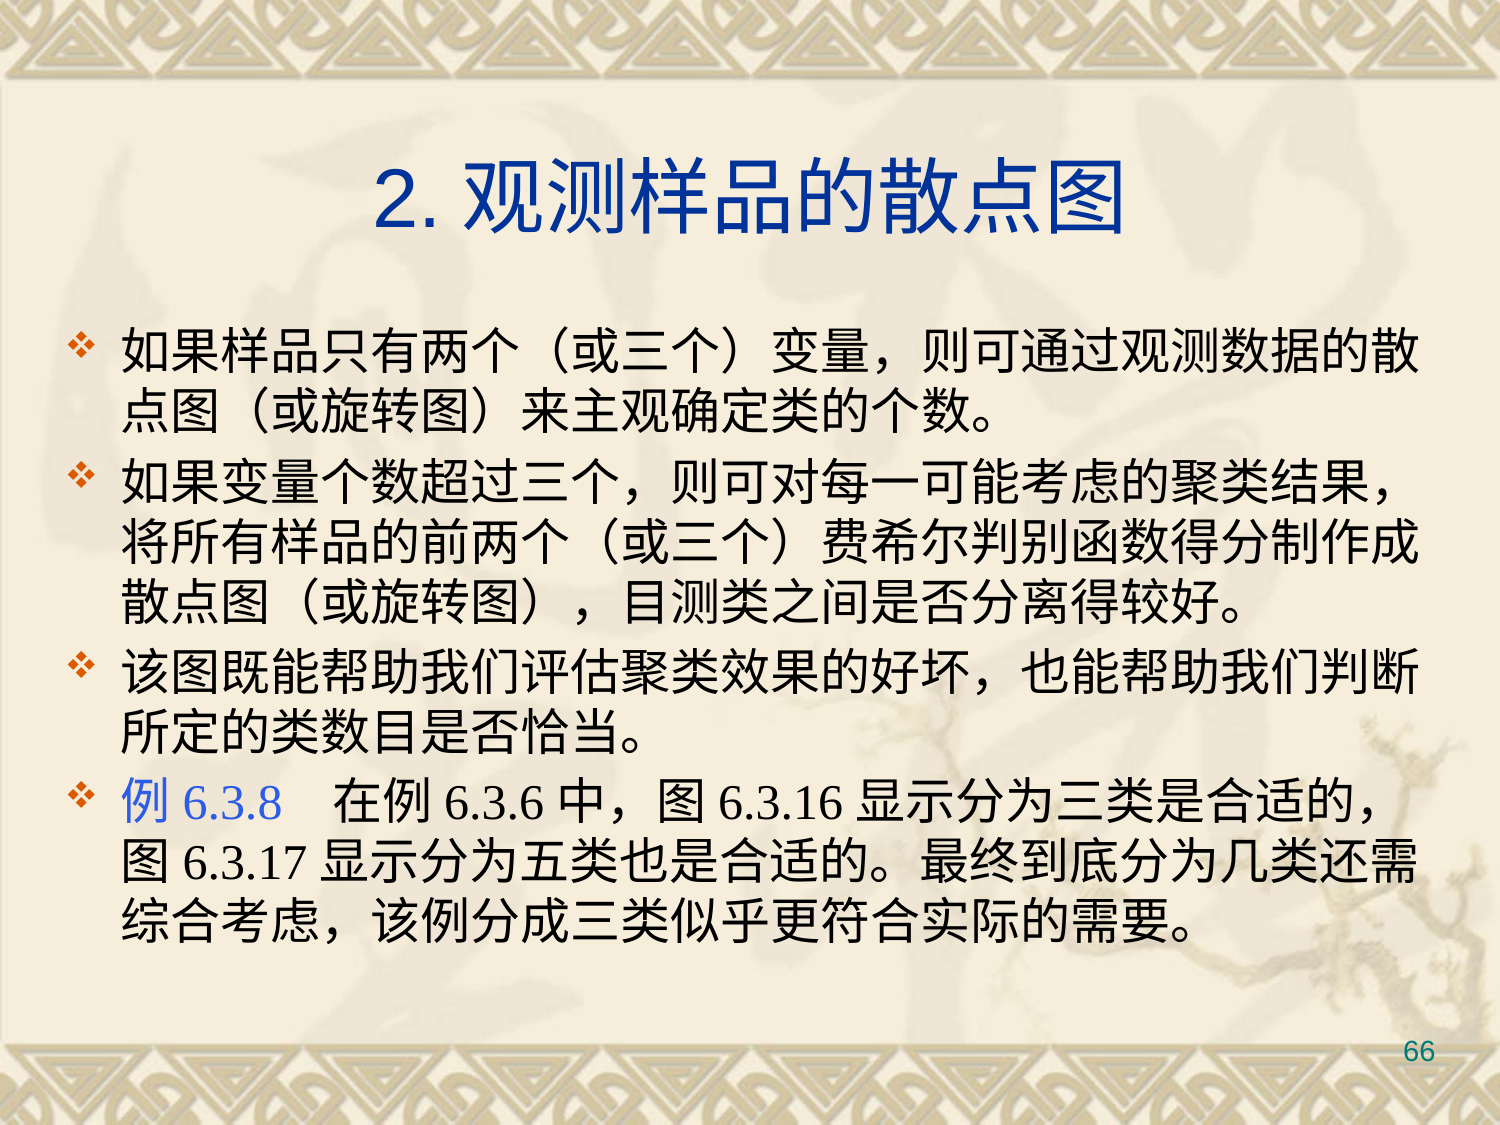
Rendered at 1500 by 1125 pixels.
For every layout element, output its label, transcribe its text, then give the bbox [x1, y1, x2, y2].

title 2.观测样品的散点图 [49, 99, 1451, 288]
slide_number 66 [1074, 1024, 1451, 1103]
list 如果样品只有两个（或三个）变量，则可通过观测数据的散点图（或旋转图）来主观确定类的个数。 如果变量个数超过三个，则可对每一可能考虑的聚类结果，将所有样品的前两个（或三个）费希尔判别函数得分制作成散点图（或旋转图），目测类之间是否分离得较好。 该图既能帮助我们评估聚类效果的好坏，也能帮助我们判断所定的类数目是否恰当。 例6.3.8 在例6.3.6中，图6.3.16显示分为三类是合适的，图6.3.17显示分为五类也是合适的。最终到底分为几类还需综合考虑，该例分成三类似乎更符合实际的需要。 [49, 312, 1451, 1001]
picture [0, 0, 1500, 1125]
